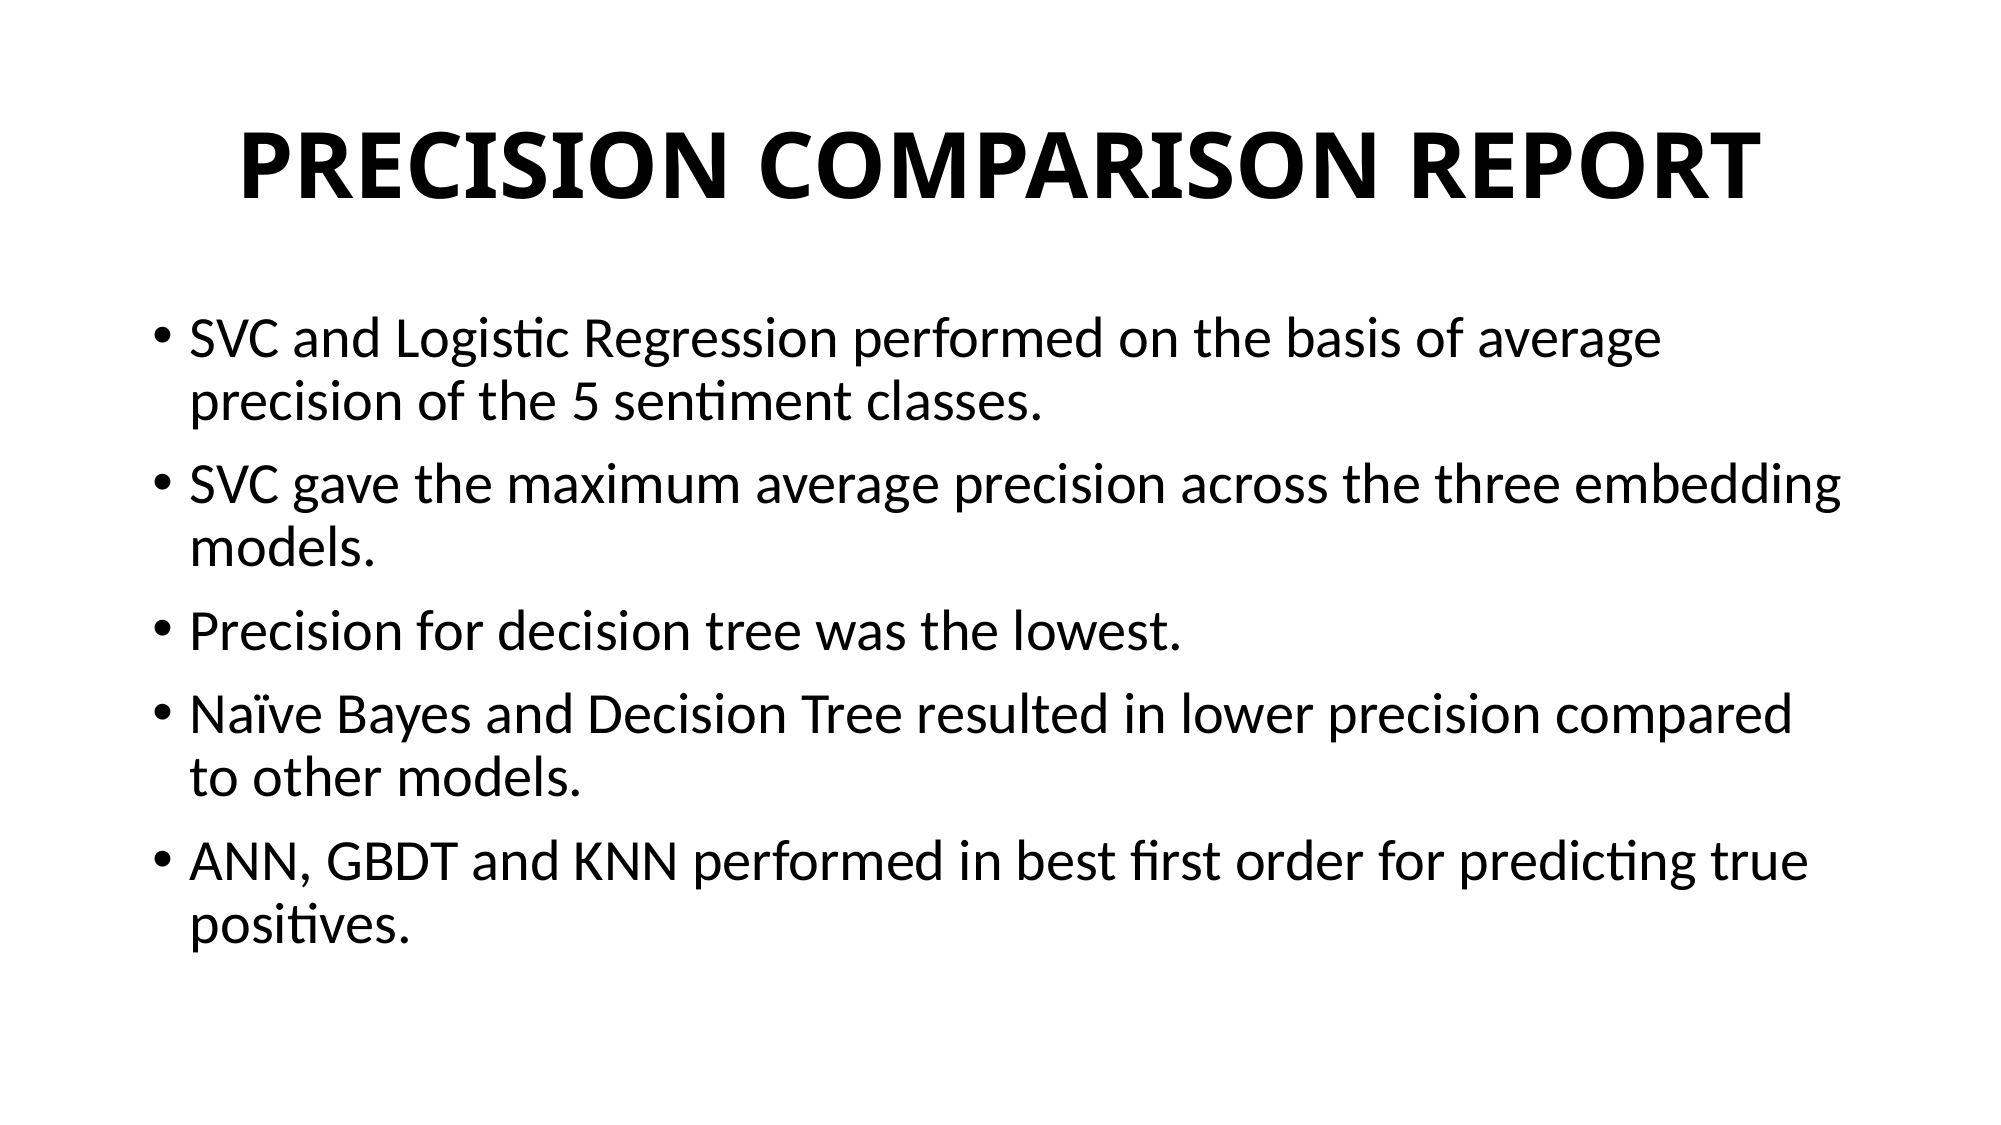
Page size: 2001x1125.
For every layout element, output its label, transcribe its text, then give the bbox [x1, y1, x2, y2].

title PRECISION COMPARISON REPORT [137, 59, 1863, 278]
list SVC and Logistic Regression performed on the basis of average precision of the 5 sentiment classes. SVC gave the maximum average precision across the three embedding models. Precision for decision tree was the lowest. Naïve Bayes and Decision Tree resulted in lower precision compared to other models. ANN, GBDT and KNN performed in best first order for predicting true positives. [137, 299, 1863, 1014]
